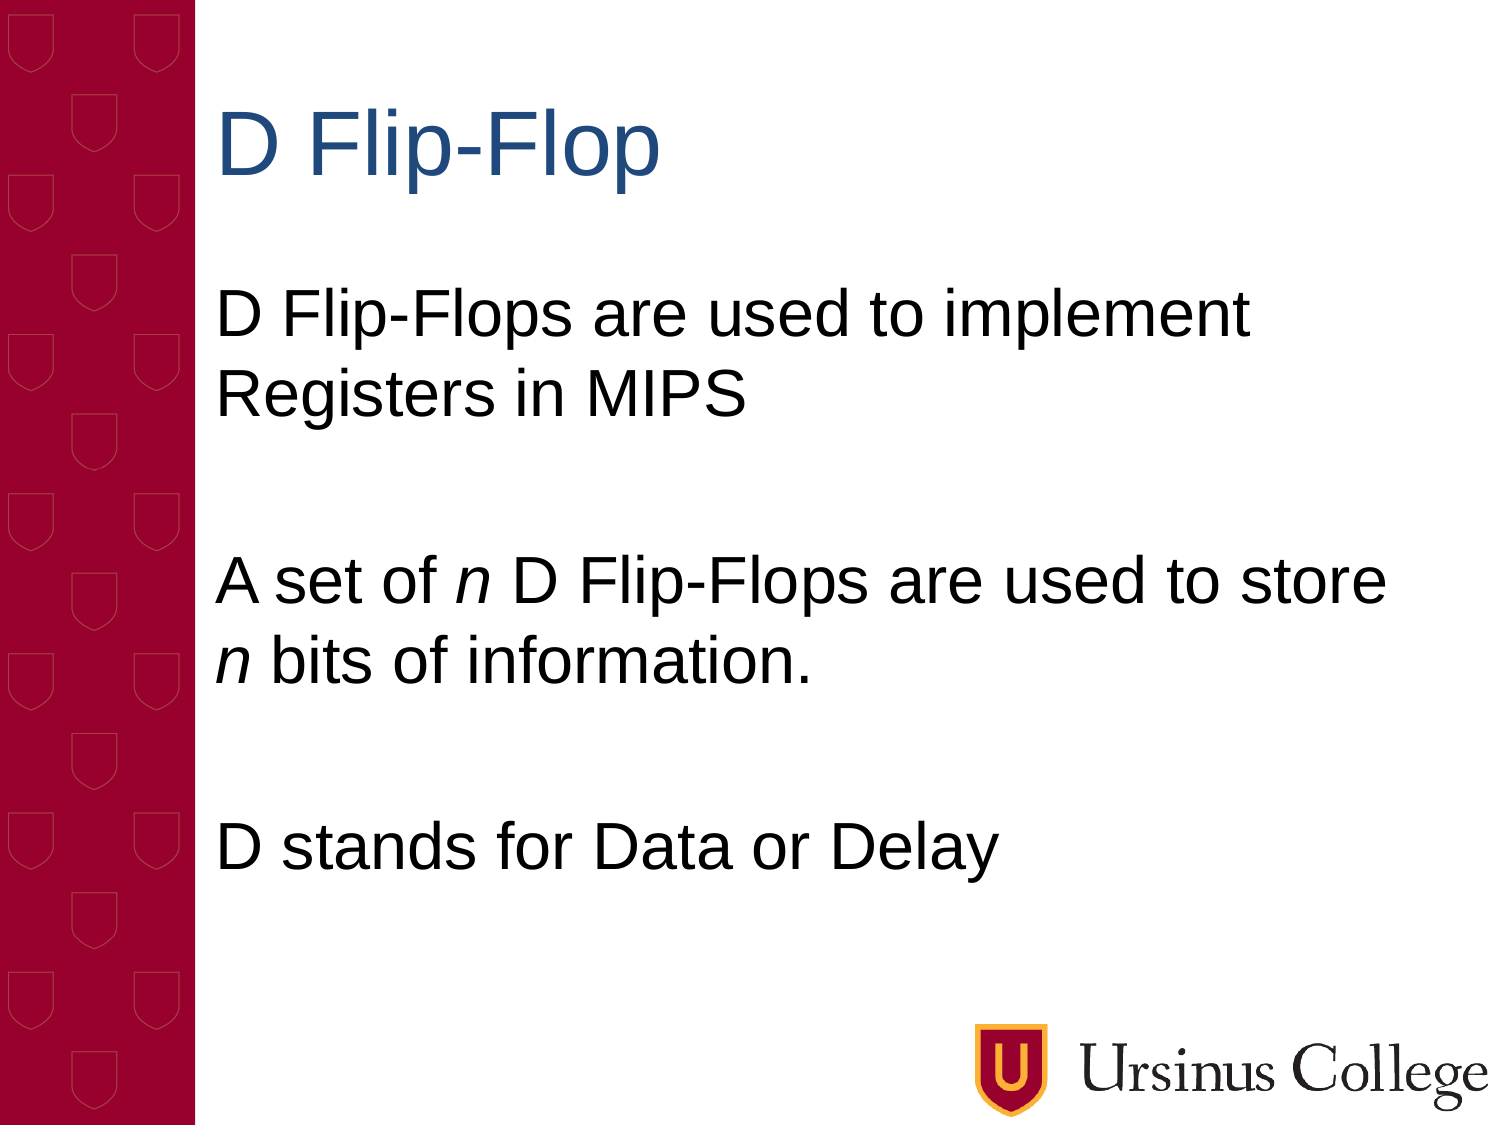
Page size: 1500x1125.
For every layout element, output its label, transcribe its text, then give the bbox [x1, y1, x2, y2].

list D Flip-Flops are used to implement Registers in MIPS A set of n D Flip-Flops are used to store n bits of information. D stands for Data or Delay [200, 262, 1425, 988]
title D Flip-Flop [200, 45, 1425, 233]
picture [0, 0, 196, 1125]
picture [975, 1024, 1488, 1117]
